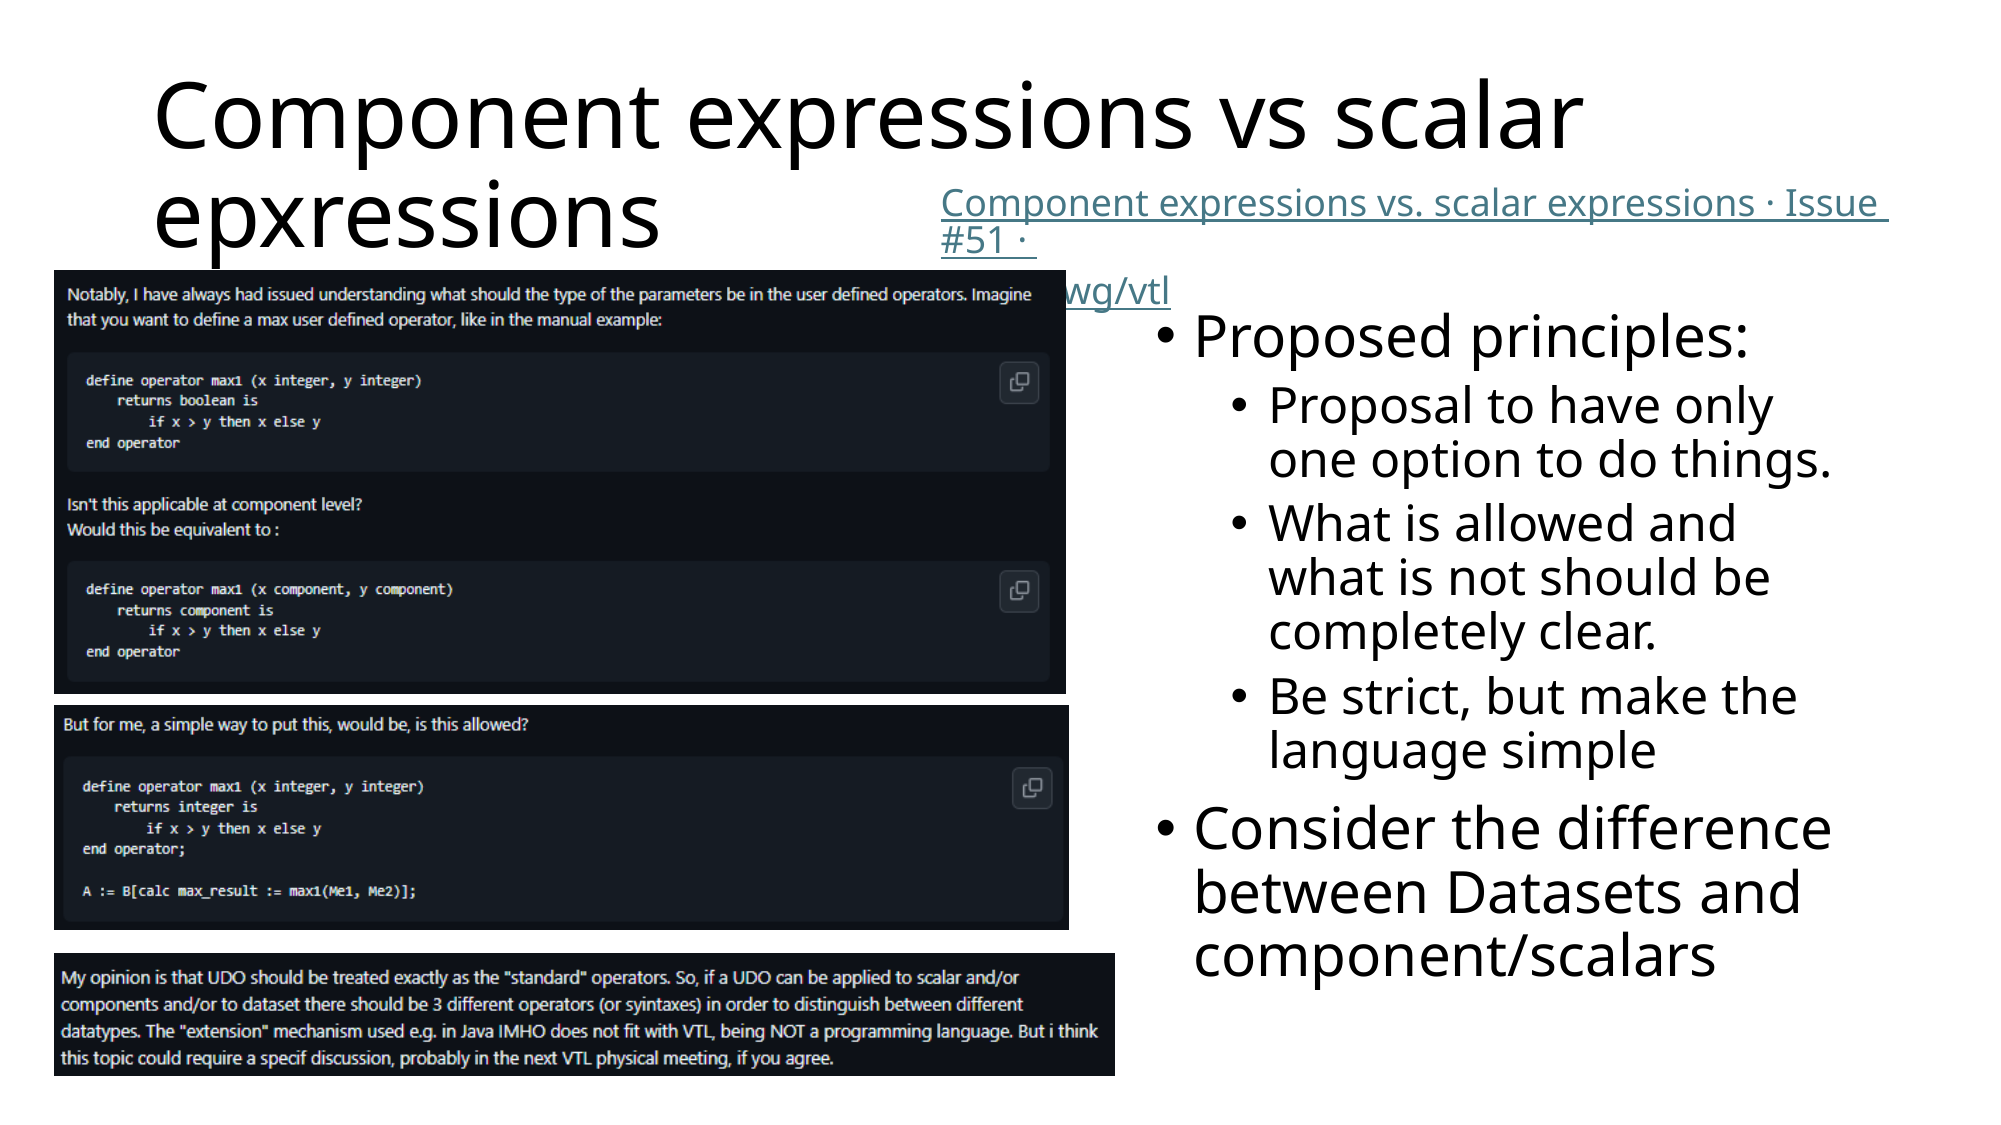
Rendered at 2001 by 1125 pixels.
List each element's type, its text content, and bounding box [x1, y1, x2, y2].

picture [54, 953, 1115, 1077]
title Component expressions vs scalar epxressions [137, 59, 1863, 270]
picture [54, 704, 1069, 930]
text_box Component expressions vs. scalar expressions · Issue #51 · sdmx-twg/vtl [925, 171, 1926, 289]
list Proposed principles: Proposal to have only one option to do things. What is allowed and what is not should be completely clear. Be strict, but make the language simple Consider the difference between Datasets and component/scalars [1140, 299, 1863, 1014]
picture [54, 270, 1066, 695]
